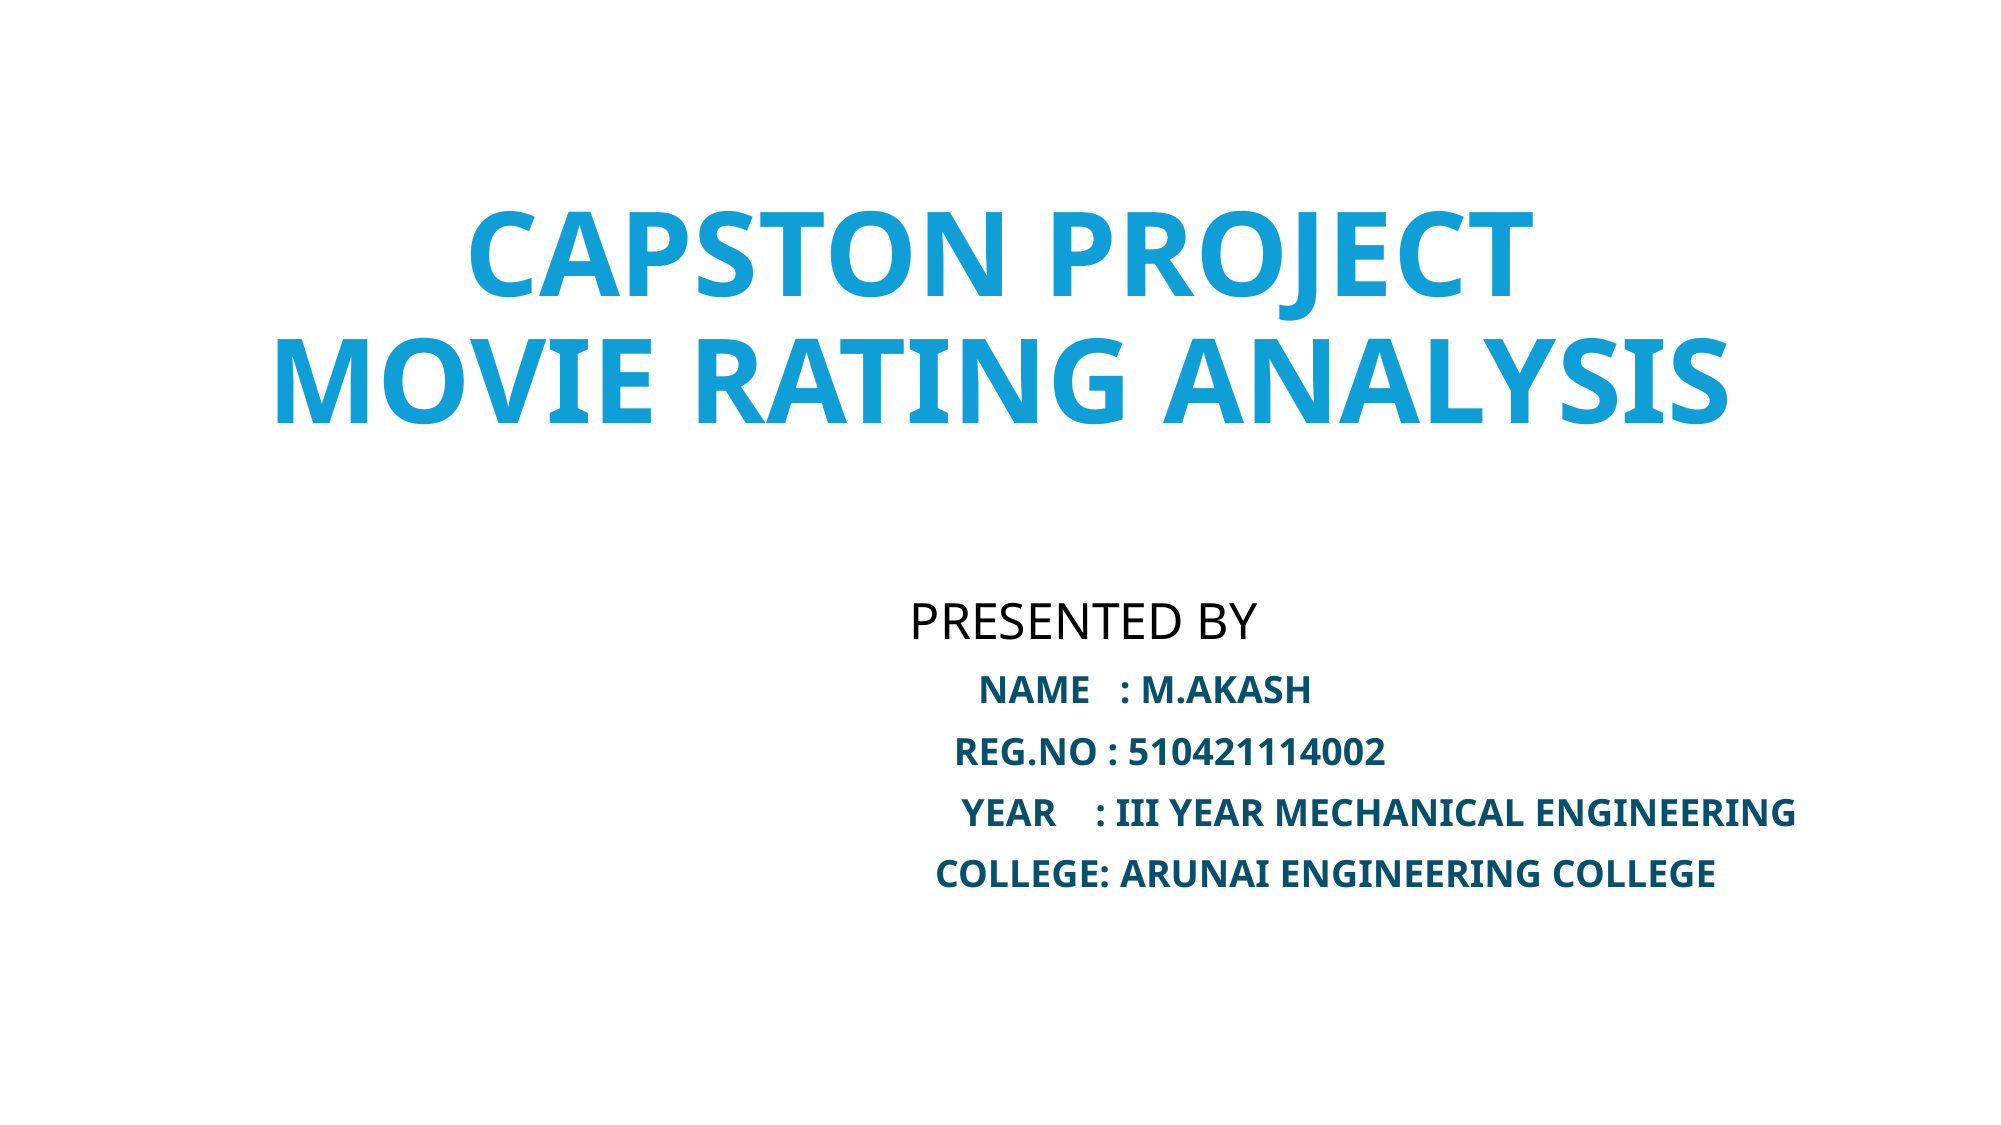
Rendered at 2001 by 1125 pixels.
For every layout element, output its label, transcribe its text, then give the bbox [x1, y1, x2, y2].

title CAPSTON PROJECT MOVIE RATING ANALYSIS [249, 184, 1750, 457]
subtitle PRESENTED BY NAME : M.AKASH REG.NO : 510421114002 YEAR : III YEAR MECHANICAL ENGINEERING COLLEGE: ARUNAI ENGINEERING COLLEGE [249, 514, 1905, 1033]
